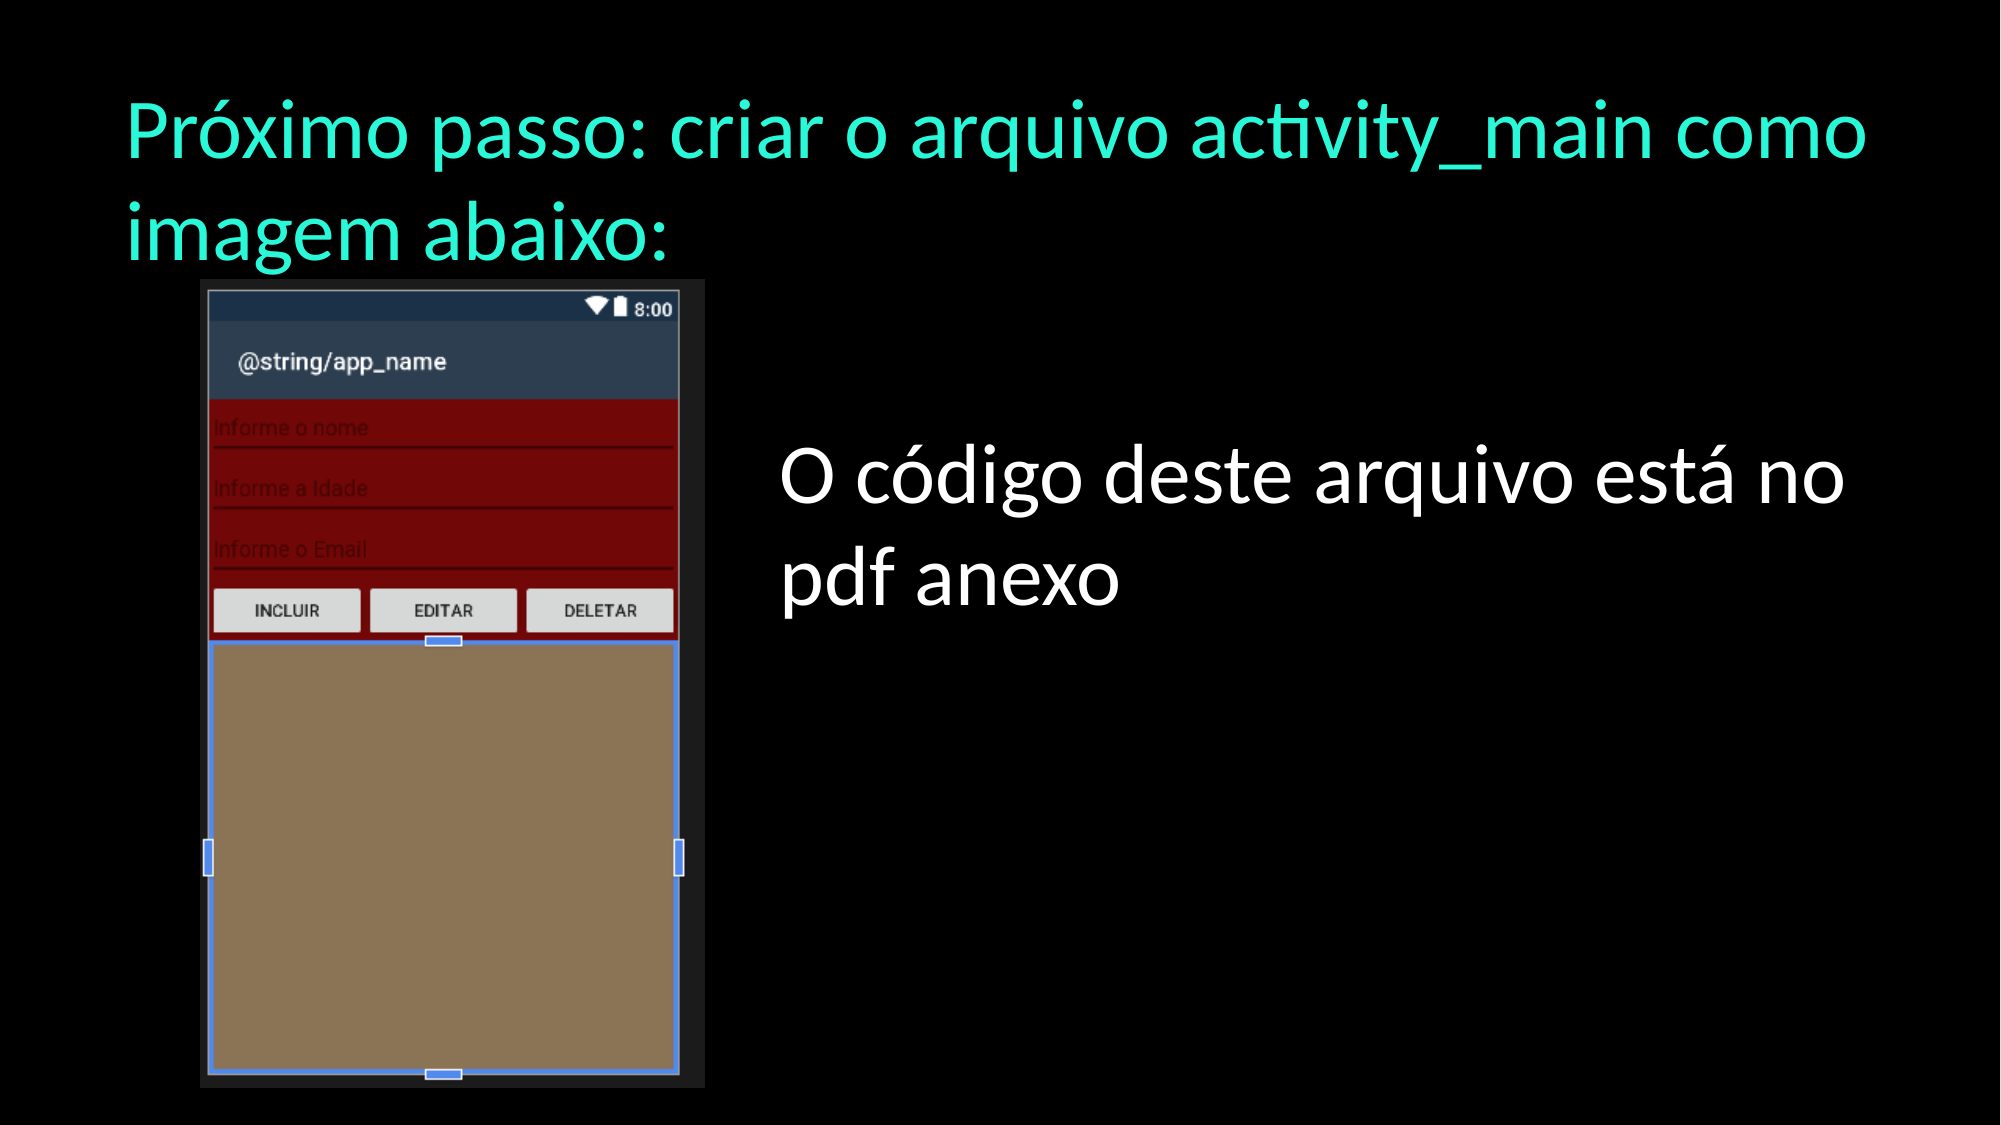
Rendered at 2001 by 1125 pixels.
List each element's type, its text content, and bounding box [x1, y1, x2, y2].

text_box O código deste arquivo está no pdf anexo [779, 394, 1925, 623]
list Próximo passo: criar o arquivo activity_main como imagem abaixo: [125, 50, 1925, 711]
picture [199, 279, 705, 1088]
